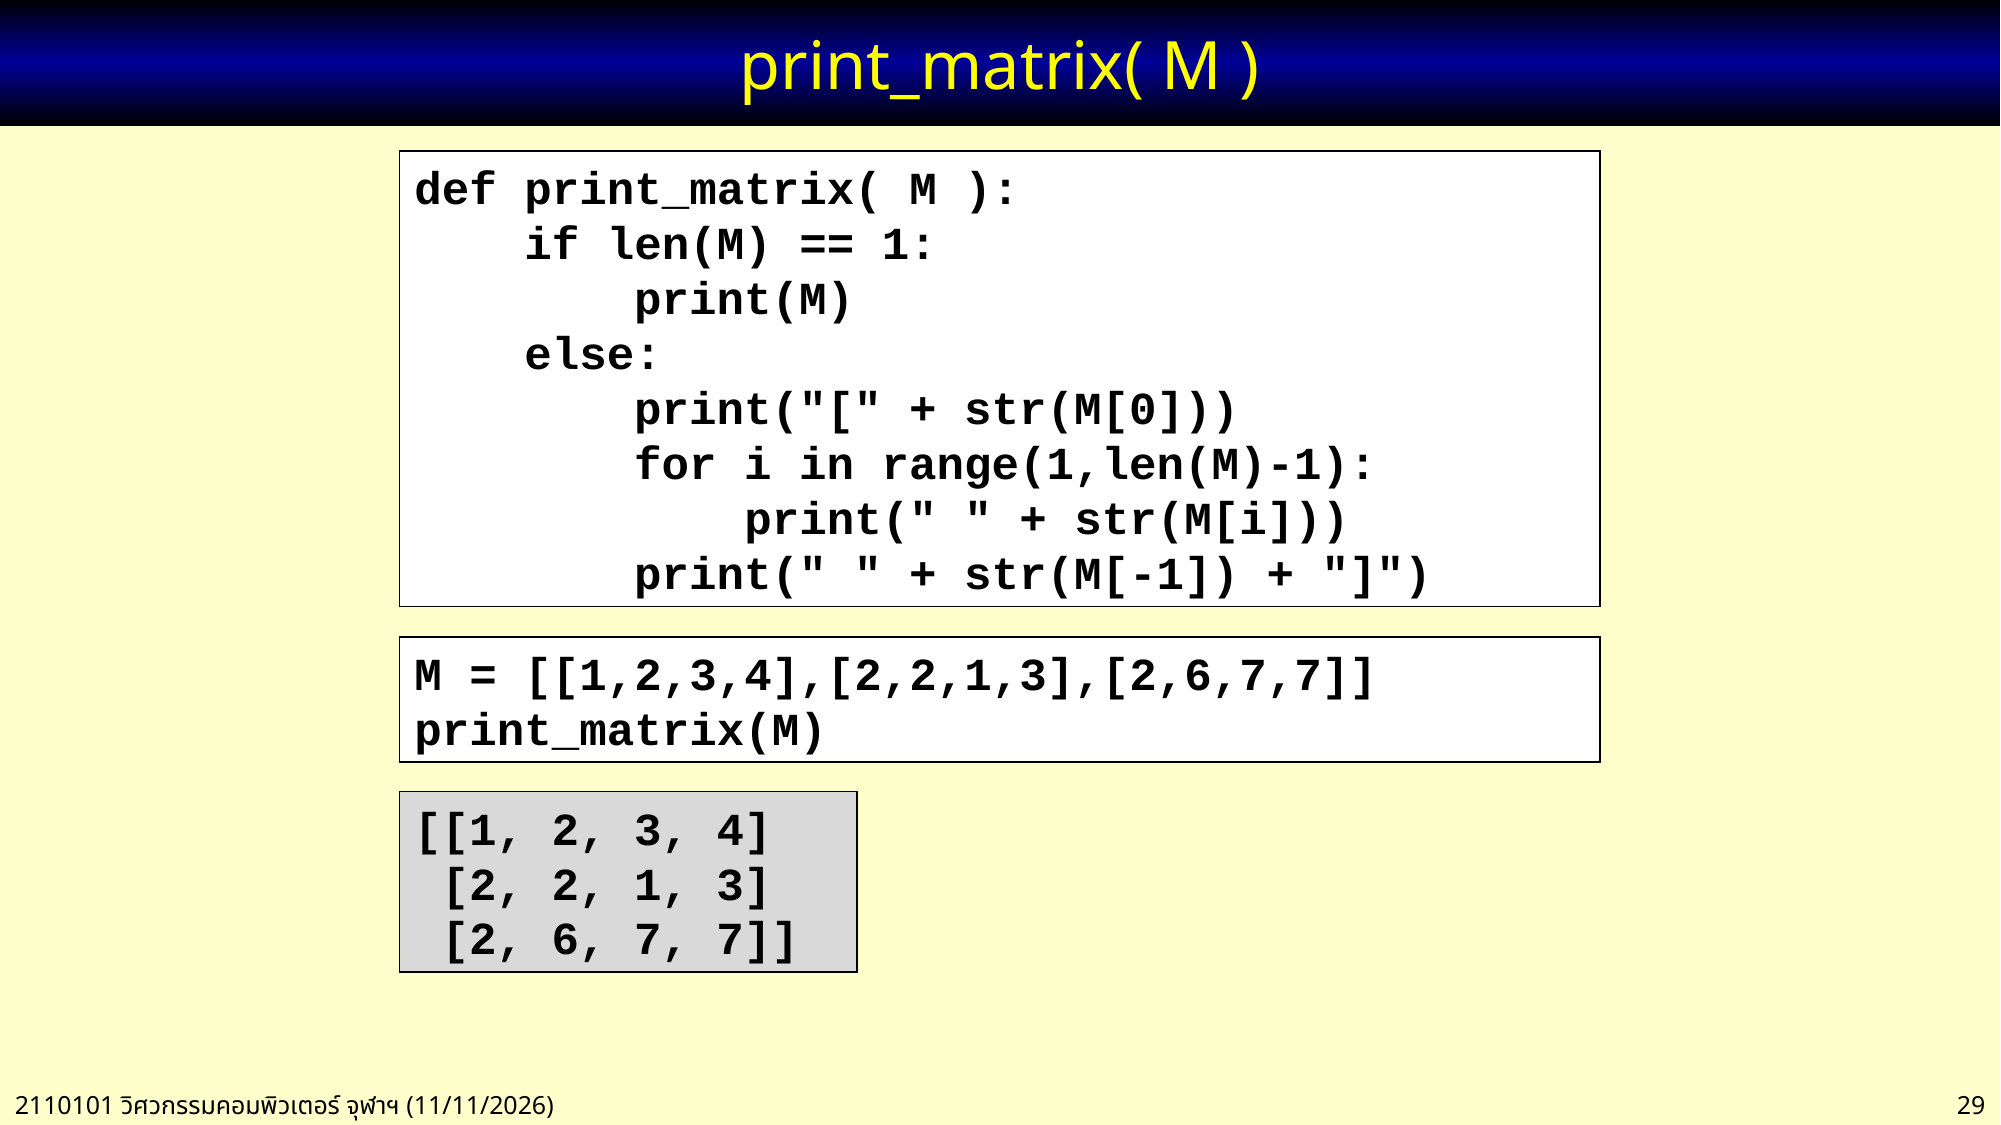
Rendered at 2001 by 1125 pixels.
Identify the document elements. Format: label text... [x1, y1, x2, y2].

text_box M = [[1,2,3,4],[2,2,1,3],[2,6,7,7]] print_matrix(M) [399, 636, 1600, 763]
text_box def print_matrix( M ): if len(M) == 1: print(M) else: print("[" + str(M[0])) for i in range(1,len(M)-1): print(" " + str(M[i])) print(" " + str(M[-1]) + "]") [399, 151, 1600, 607]
title print_matrix( M ) [0, 0, 2000, 126]
text_box [[1, 2, 3, 4] [2, 2, 1, 3] [2, 6, 7, 7]] [399, 791, 858, 972]
